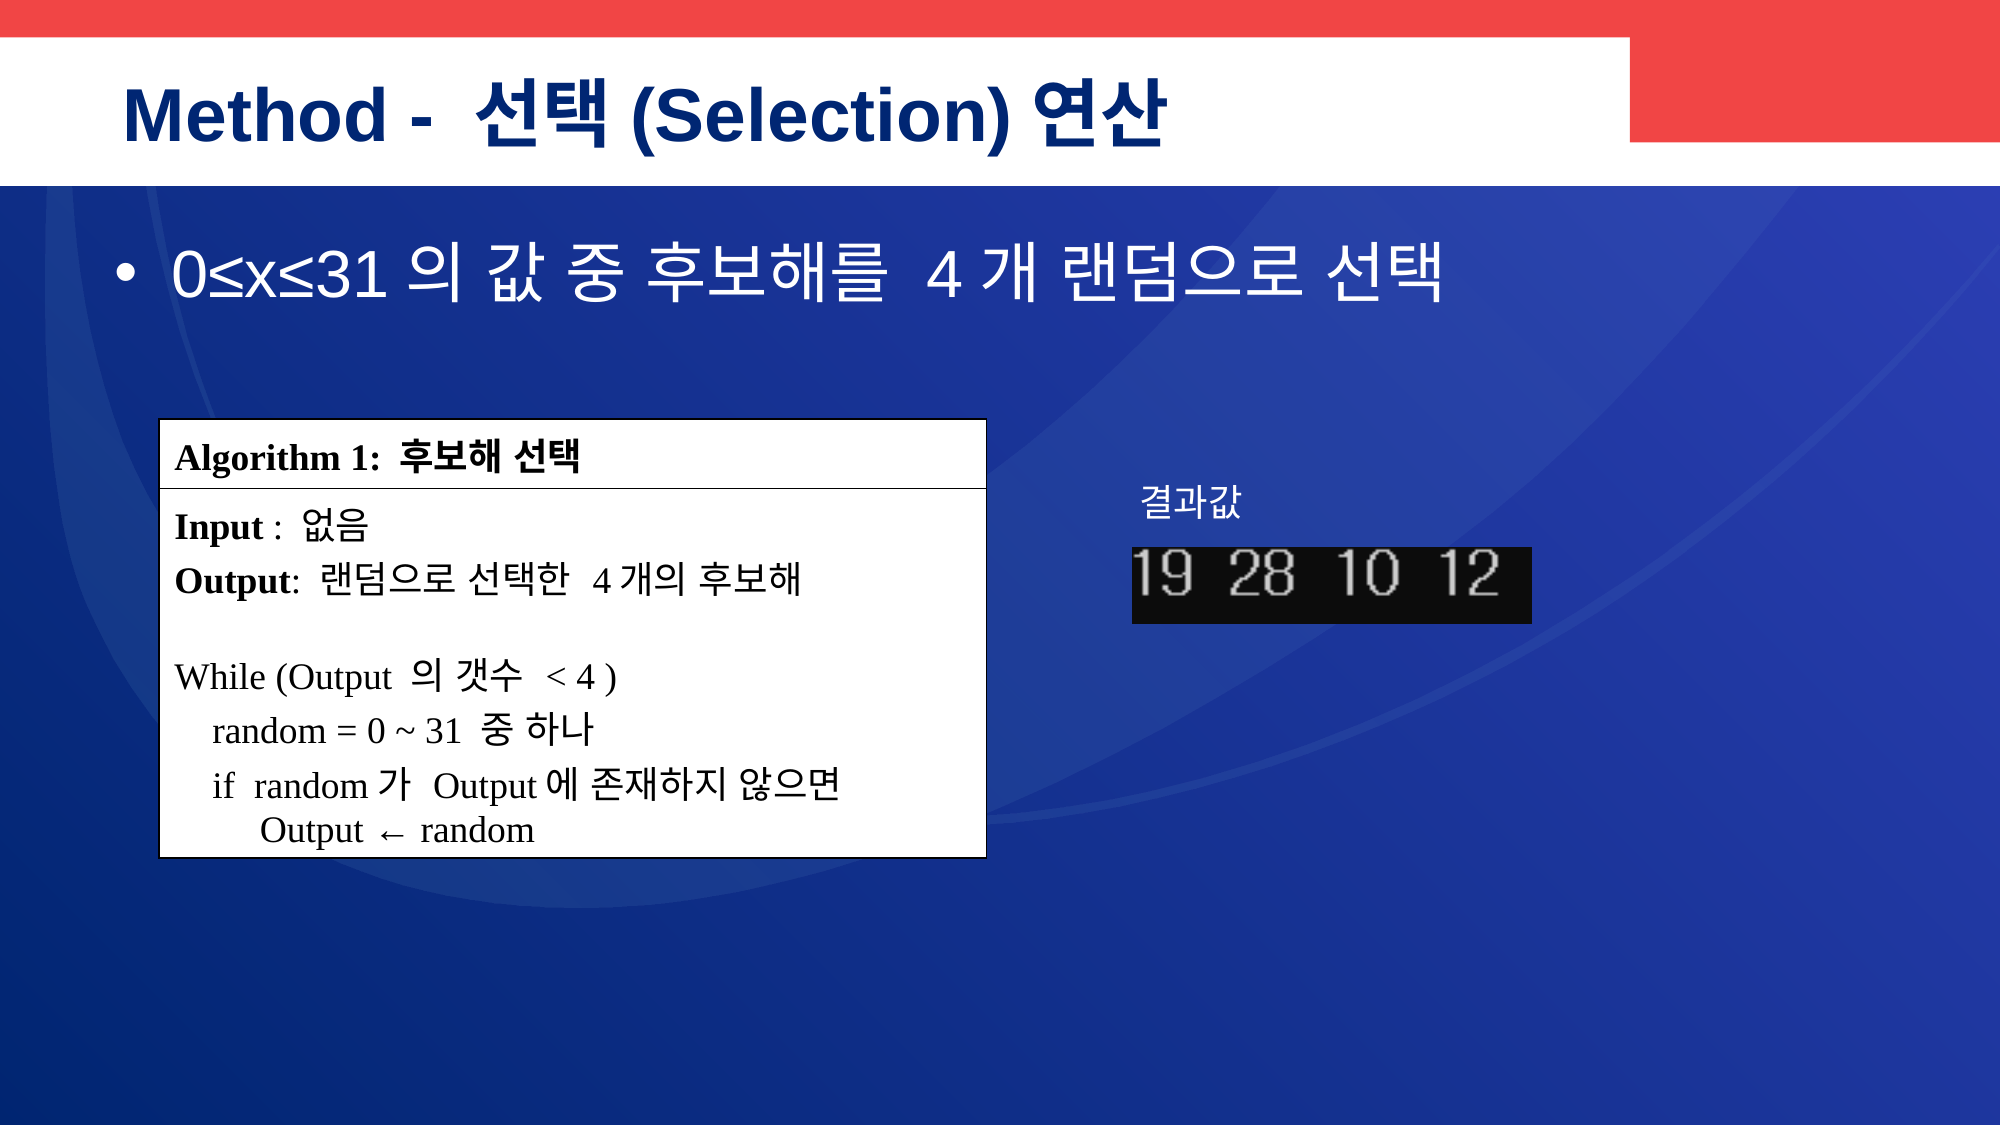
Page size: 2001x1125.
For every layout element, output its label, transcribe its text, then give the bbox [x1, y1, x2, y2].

text_box 결과값 [1124, 471, 1258, 532]
list 0≤x≤31의 값 중 후보해를 4개 랜덤으로 선택 [99, 223, 1900, 1005]
picture [1131, 547, 1533, 624]
title Method - 선택(Selection)연산 [108, 37, 1626, 186]
table_header Algorithm 1: 후보해 선택 [160, 420, 986, 488]
table_cell Input : 없음 Output: 랜덤으로 선택한 4개의 후보해 While (Output 의 갯수 < 4 ) random = 0 ~ 31 중 하나 if random가 Output에 존재하지 않으면 Output ← random [160, 489, 986, 857]
